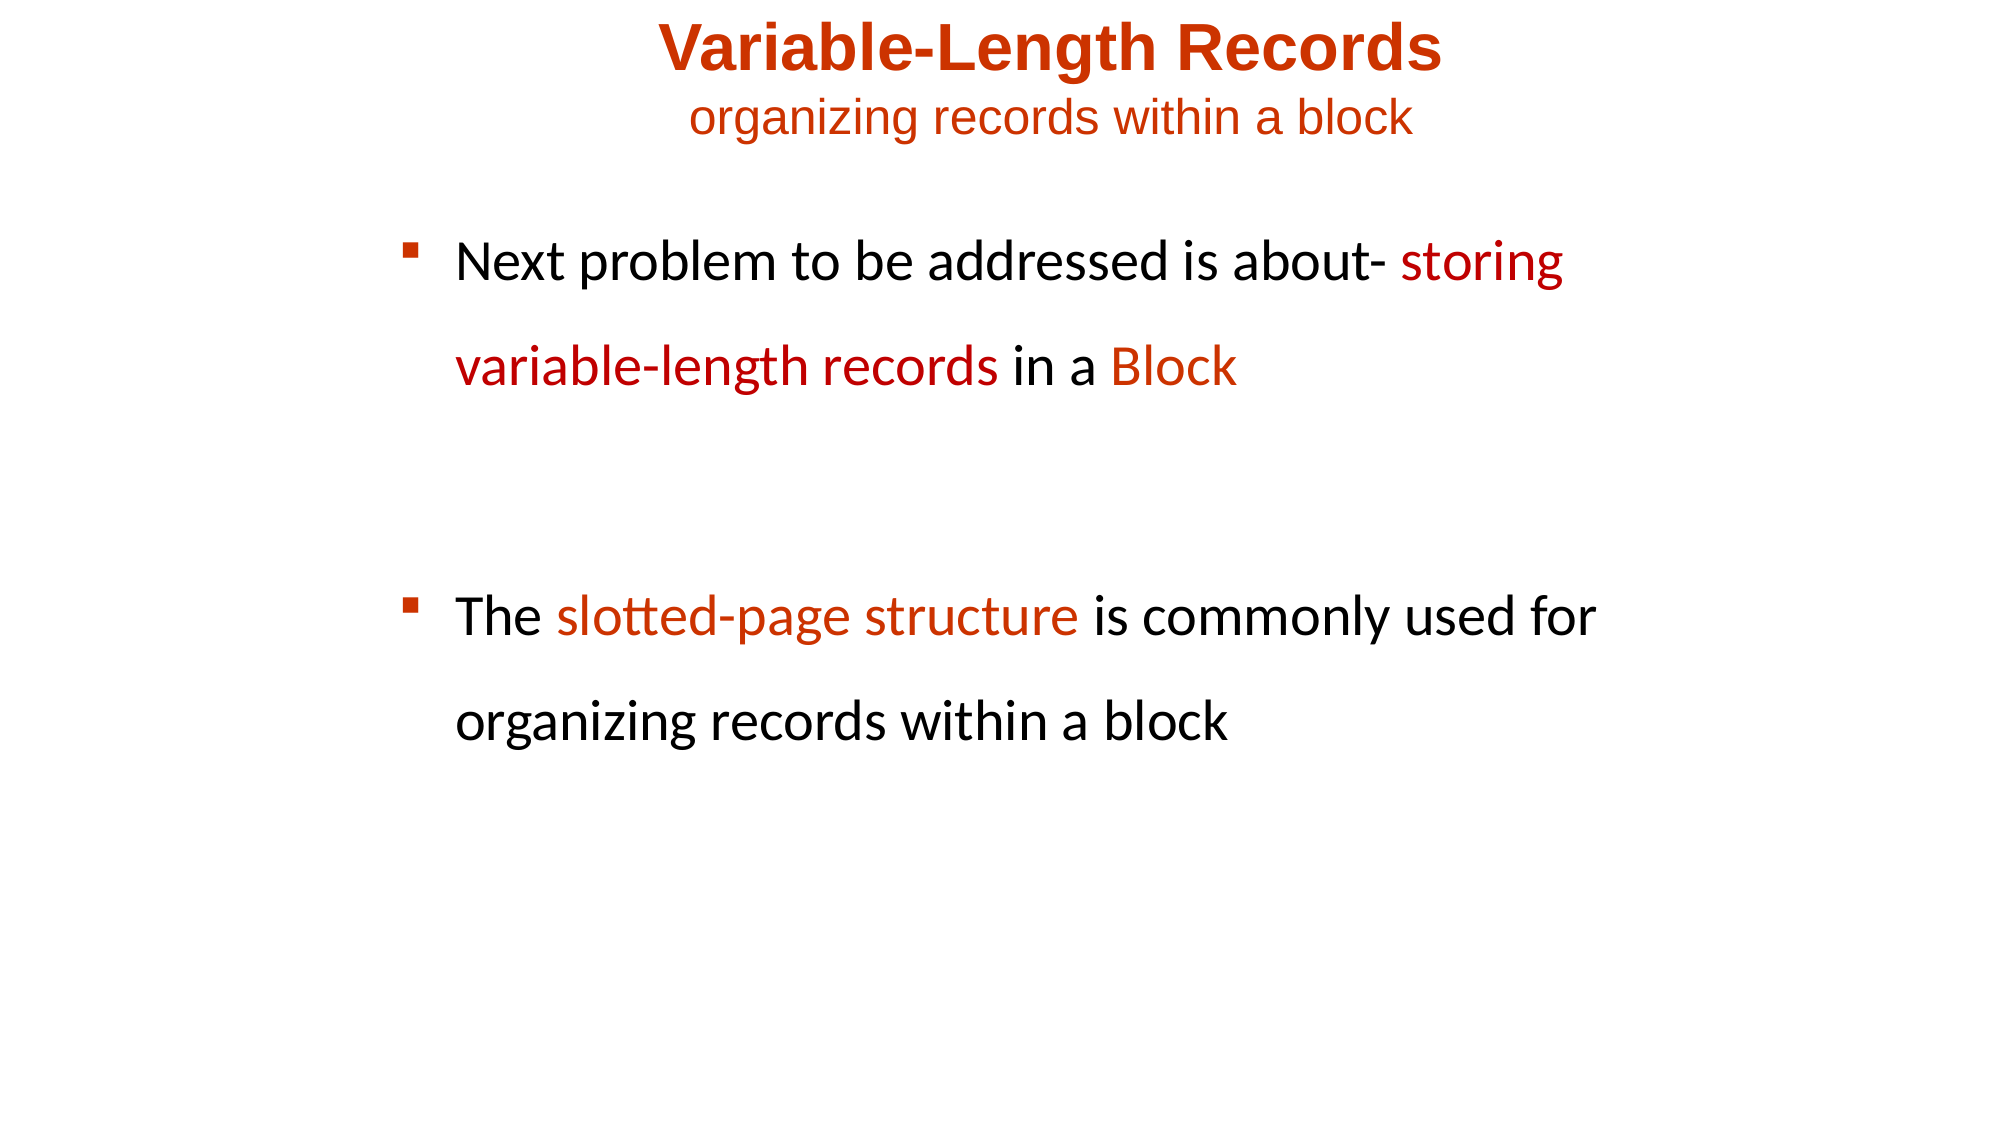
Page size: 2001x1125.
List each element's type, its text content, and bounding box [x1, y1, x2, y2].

title Variable-Length Records organizing records within a block [167, 51, 1935, 152]
list Next problem to be addressed is about- storing variable-length records in a Block The slotted-page structure is commonly used for organizing records within a block [383, 179, 1641, 377]
